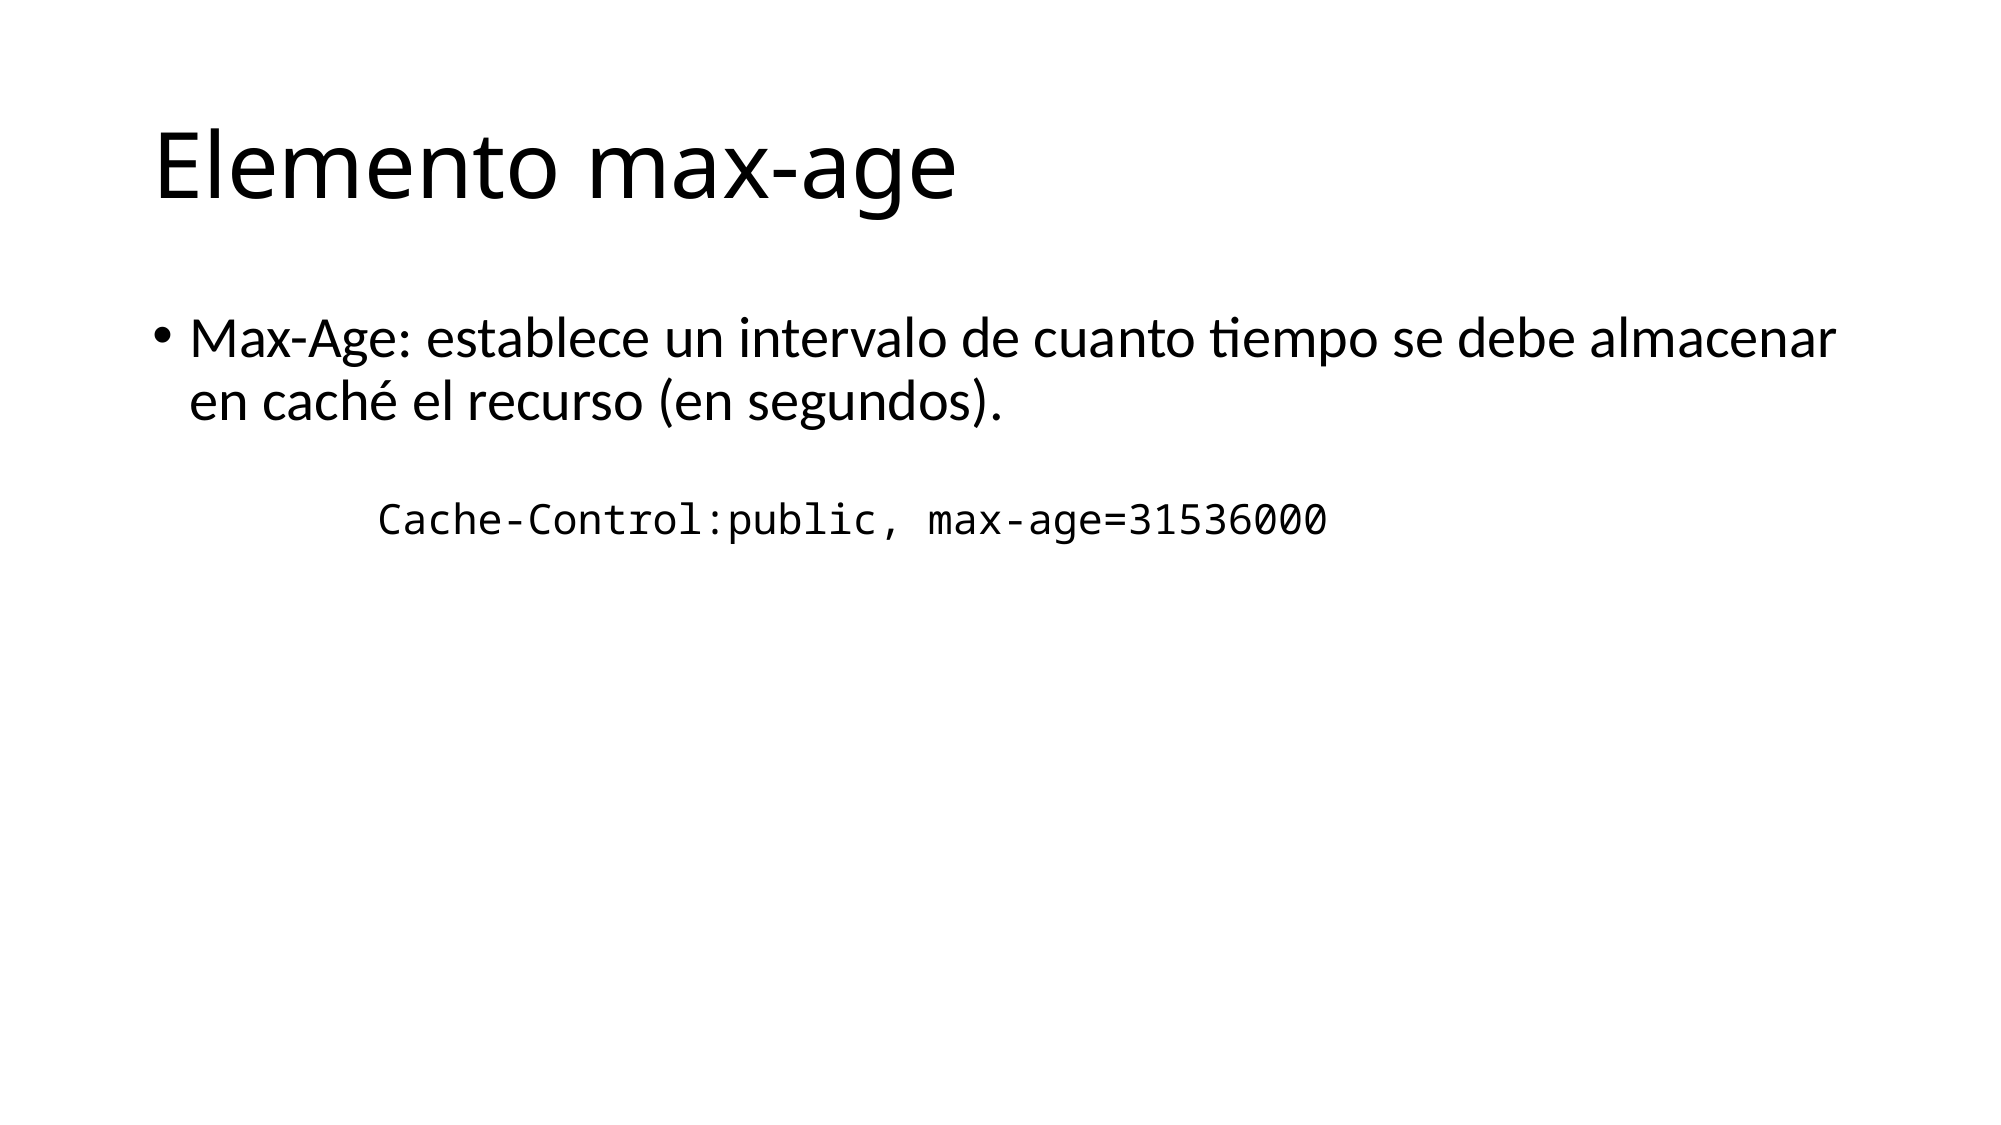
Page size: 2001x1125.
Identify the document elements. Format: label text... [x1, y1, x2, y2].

title Elemento max-age [137, 59, 1863, 278]
list Max-Age: establece un intervalo de cuanto tiempo se debe almacenar en caché el recurso (en segundos). Cache-Control:public, max-age=31536000 [137, 299, 1863, 1014]
